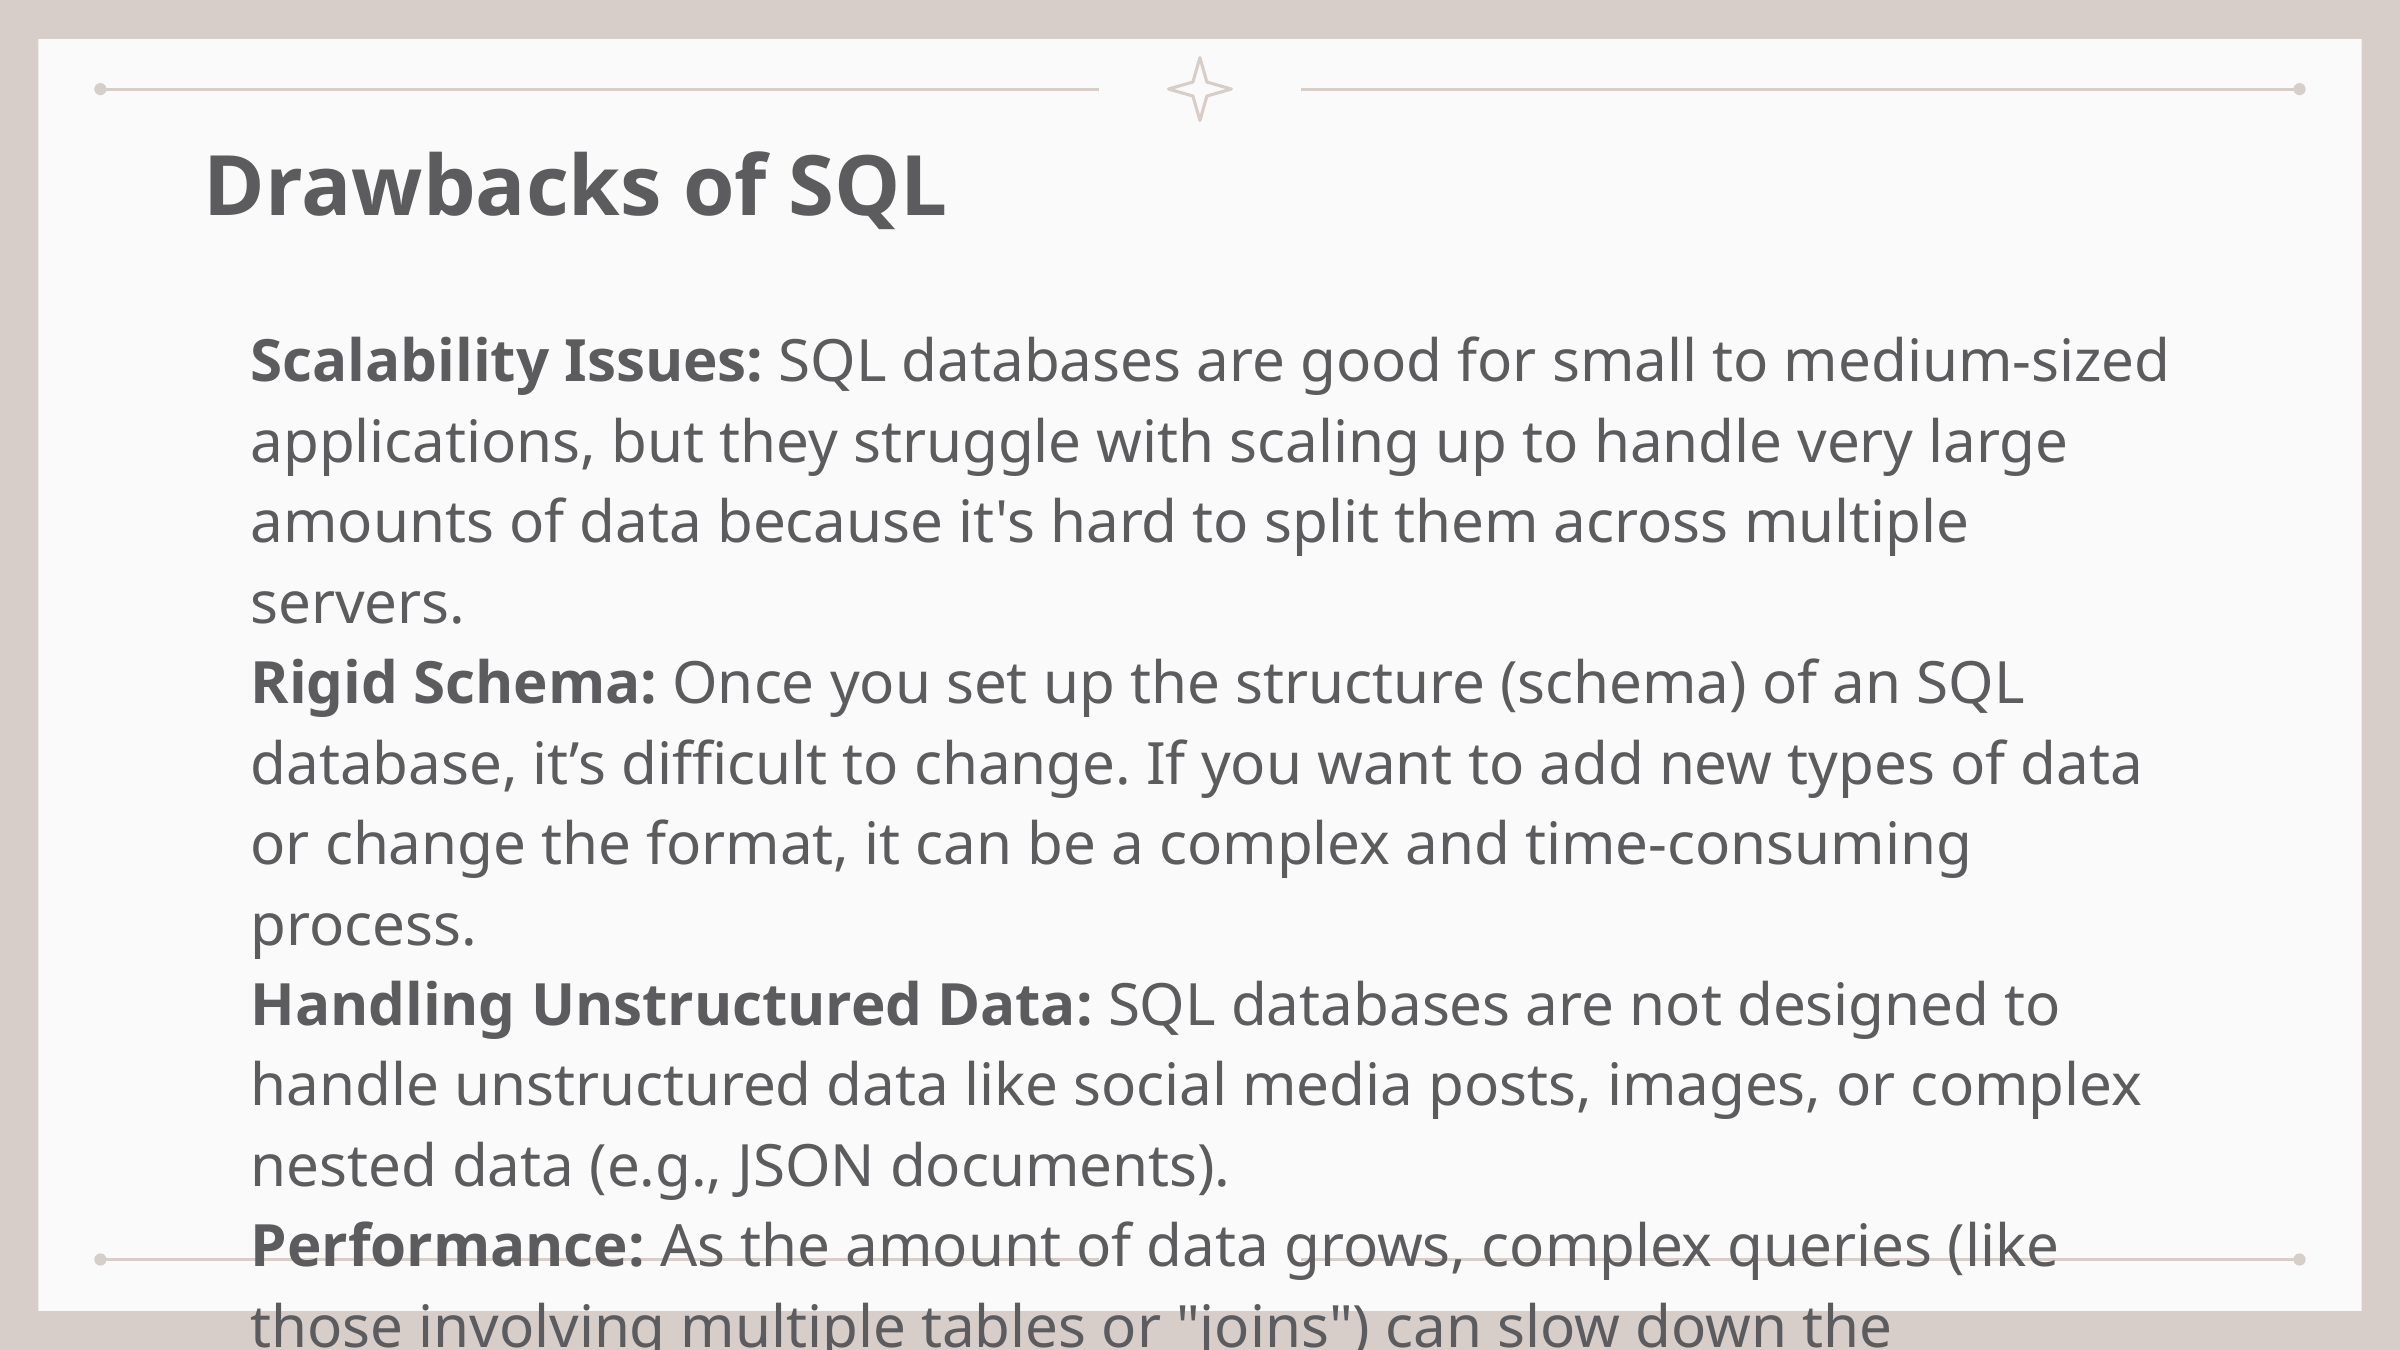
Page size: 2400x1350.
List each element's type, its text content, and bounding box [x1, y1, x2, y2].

title Drawbacks of SQL [188, 116, 2211, 268]
list Scalability Issues: SQL databases are good for small to medium-sized applications, but they struggle with scaling up to handle very large amounts of data because it's hard to split them across multiple servers. Rigid Schema: Once you set up the structure (schema) of an SQL database, it’s difficult to change. If you want to add new types of data or change the format, it can be a complex and time-consuming process. Handling Unstructured Data: SQL databases are not designed to handle unstructured data like social media posts, images, or complex nested data (e.g., JSON documents). Performance: As the amount of data grows, complex queries (like those involving multiple tables or "joins") can slow down the performance of SQL databases. [188, 298, 2211, 1168]
